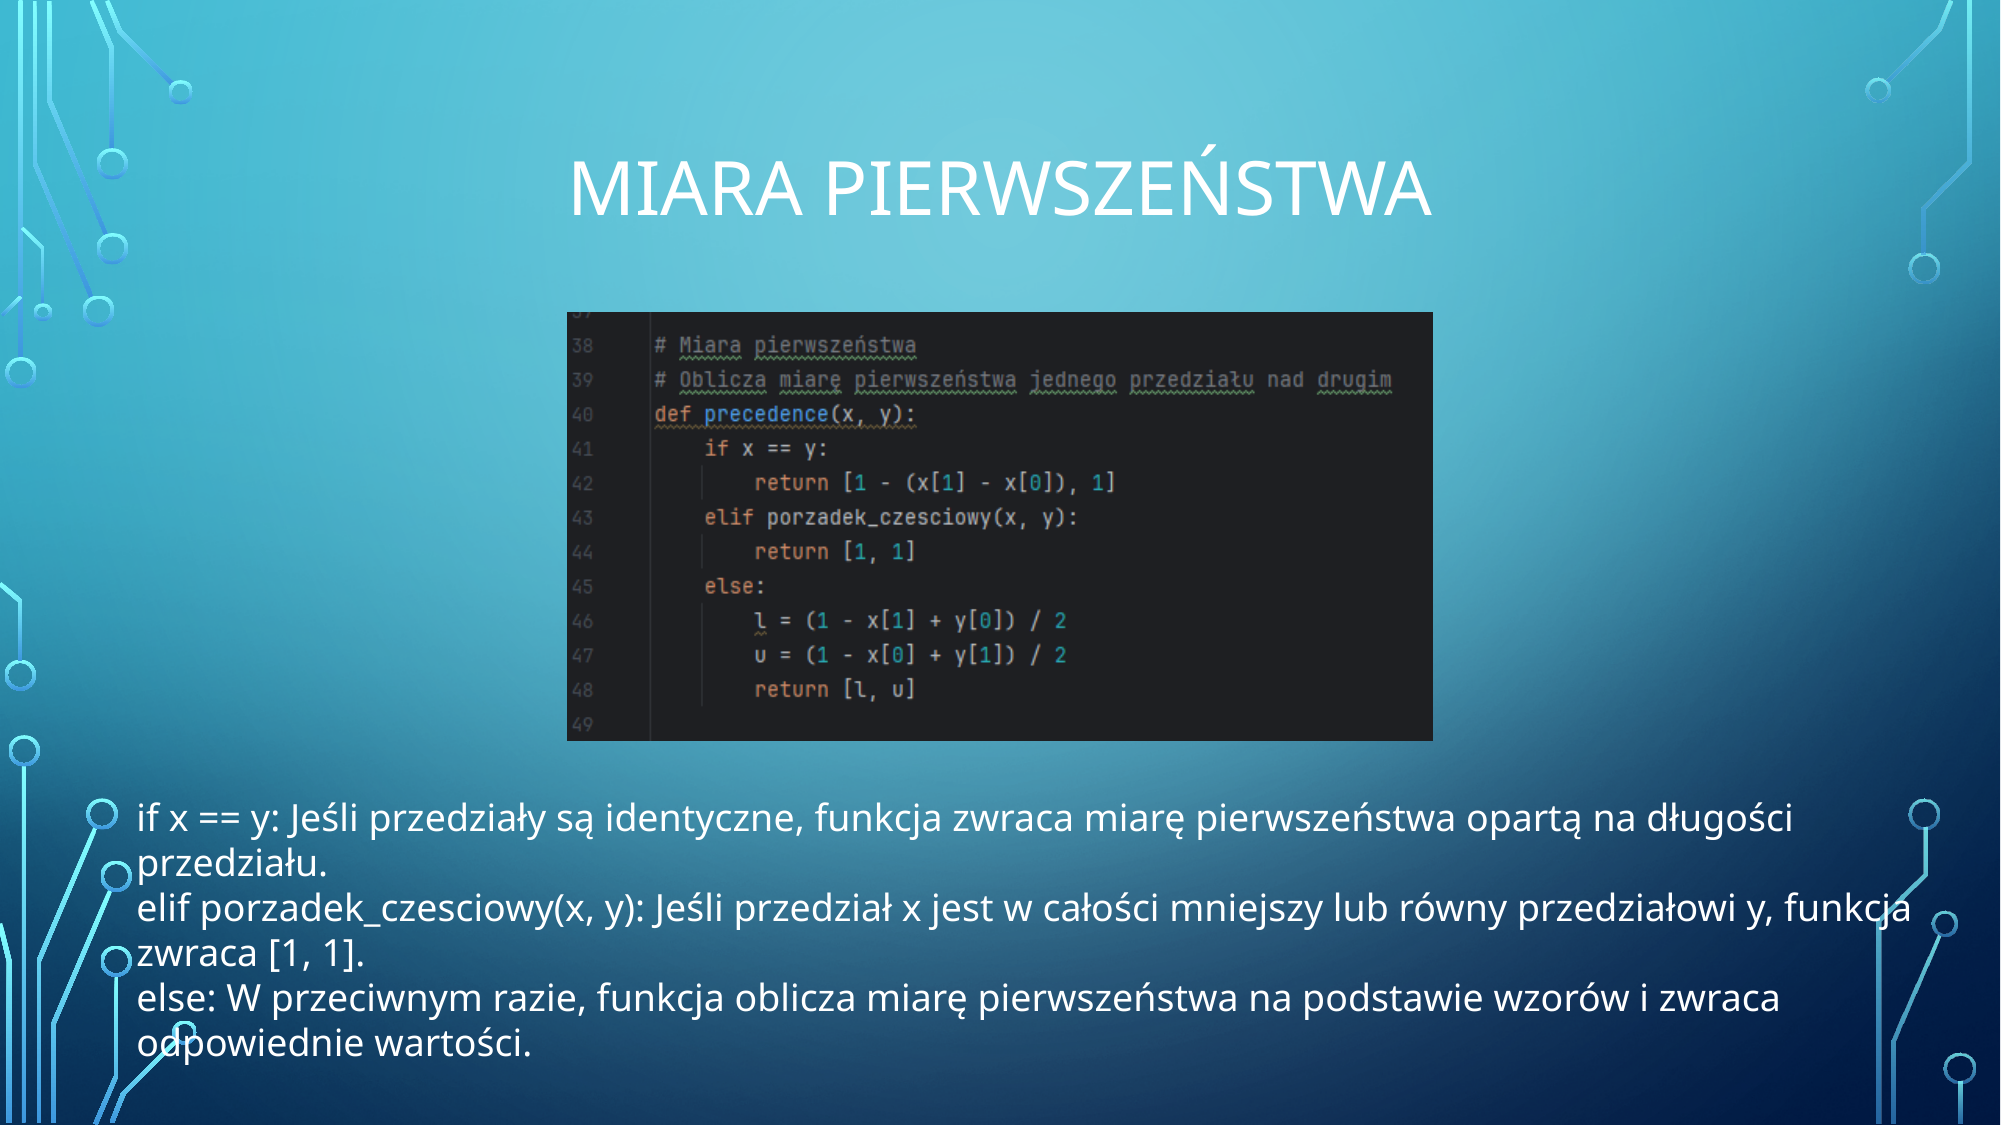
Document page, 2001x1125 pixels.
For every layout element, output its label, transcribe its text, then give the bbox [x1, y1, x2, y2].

title Miara pierwszeństwa [187, 70, 1813, 313]
text_box if x == y: Jeśli przedziały są identyczne, funkcja zwraca miarę pierwszeństwa opartą na długości przedziału. elif porzadek_czesciowy(x, y): Jeśli przedział x jest w całości mniejszy lub równy przedziałowi y, funkcja zwraca [1, 1]. else: W przeciwnym razie, funkcja oblicza miarę pierwszeństwa na podstawie wzorów i zwraca odpowiednie wartości. [121, 787, 1976, 1072]
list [566, 312, 1433, 742]
